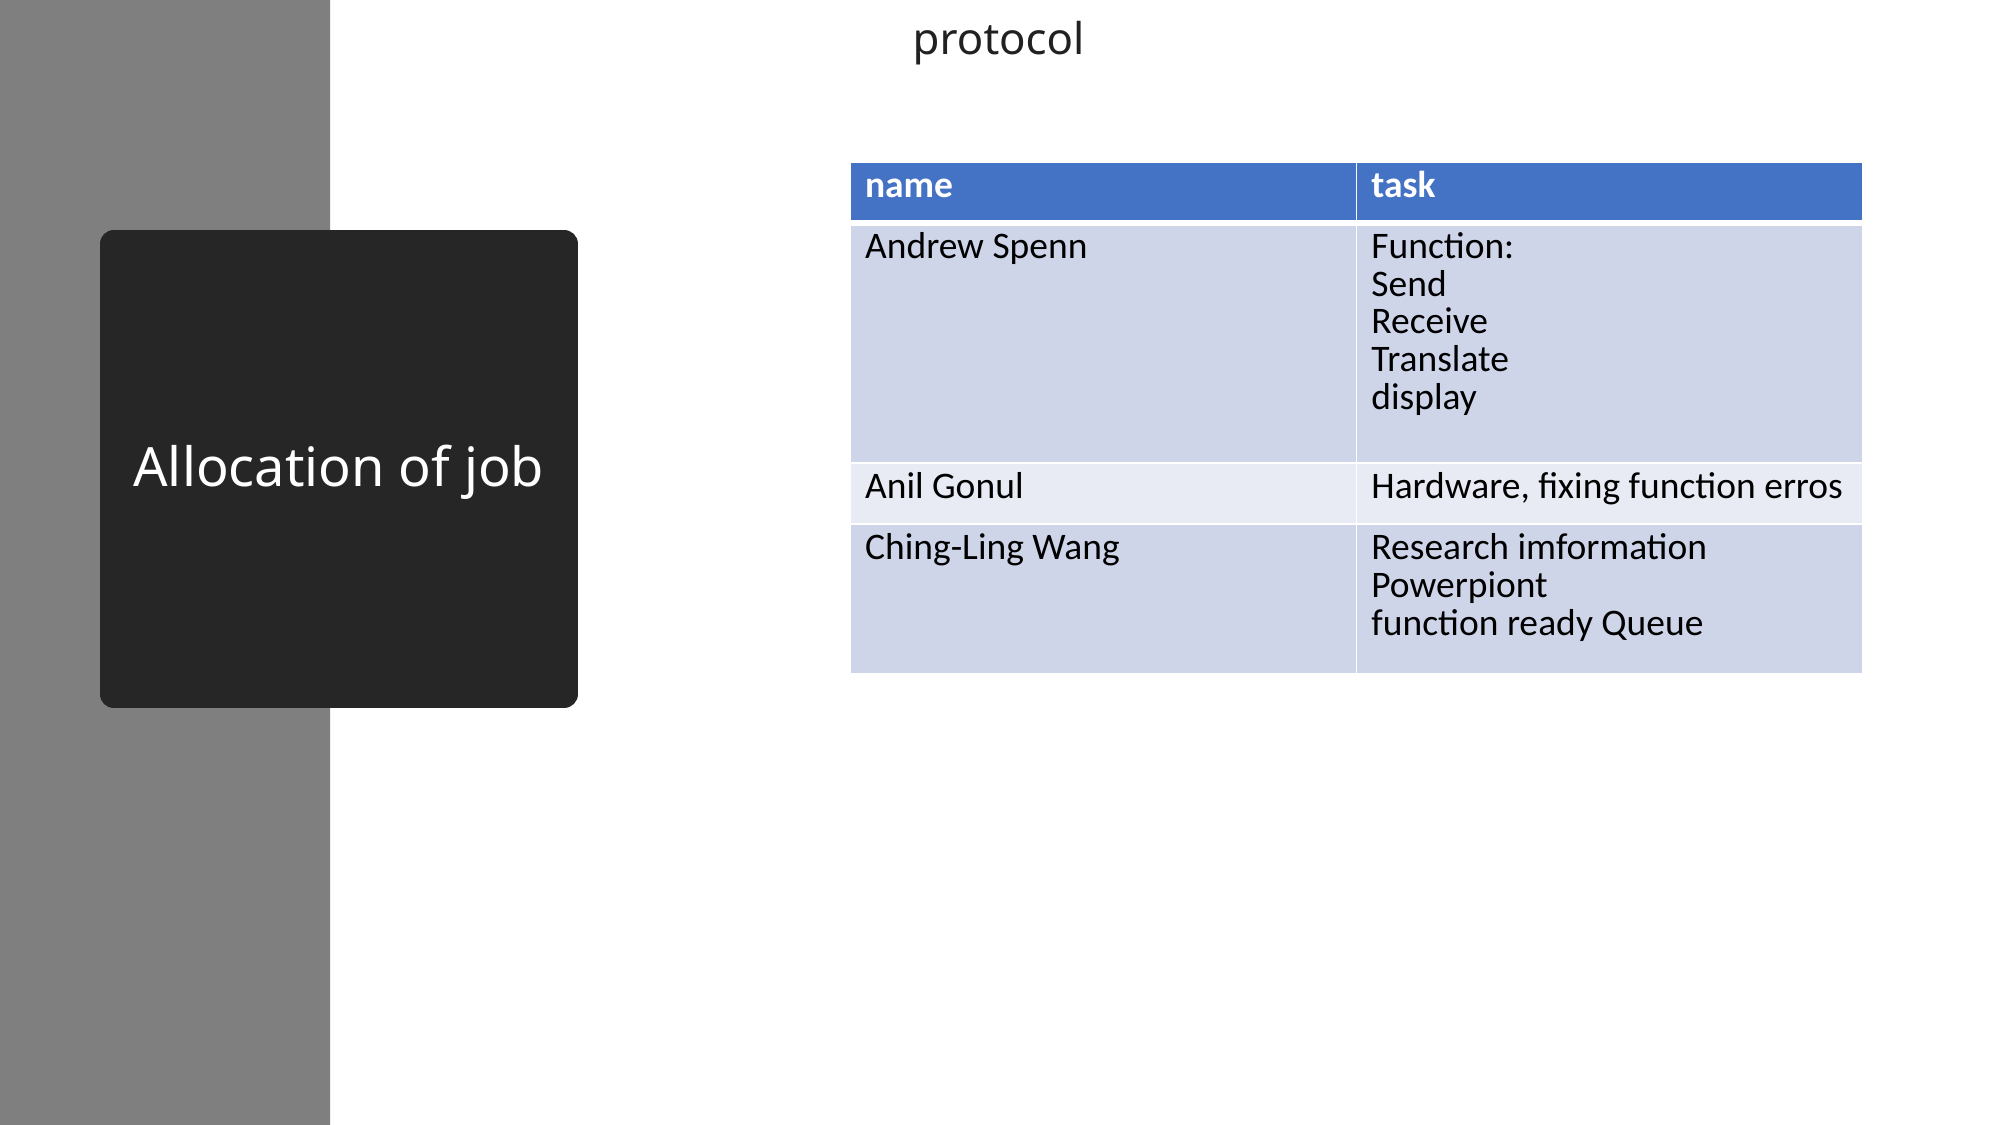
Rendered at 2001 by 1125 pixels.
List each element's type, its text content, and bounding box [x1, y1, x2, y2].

table_cell Anil Gonul [851, 464, 1356, 523]
table_cell Hardware, fixing function erros [1357, 464, 1862, 523]
table_cell Function: Send Receive Translate display [1357, 226, 1862, 462]
text_box protocol [912, 11, 1088, 64]
table_cell Research imformation Powerpiont function ready Queue [1357, 525, 1862, 673]
table_cell Ching-Ling Wang [851, 525, 1356, 673]
table_header name [851, 163, 1356, 220]
text_box [0, 0, 331, 1125]
title Allocation of job [113, 243, 564, 694]
table_cell Andrew Spenn [851, 226, 1356, 462]
table_header task [1357, 163, 1862, 220]
